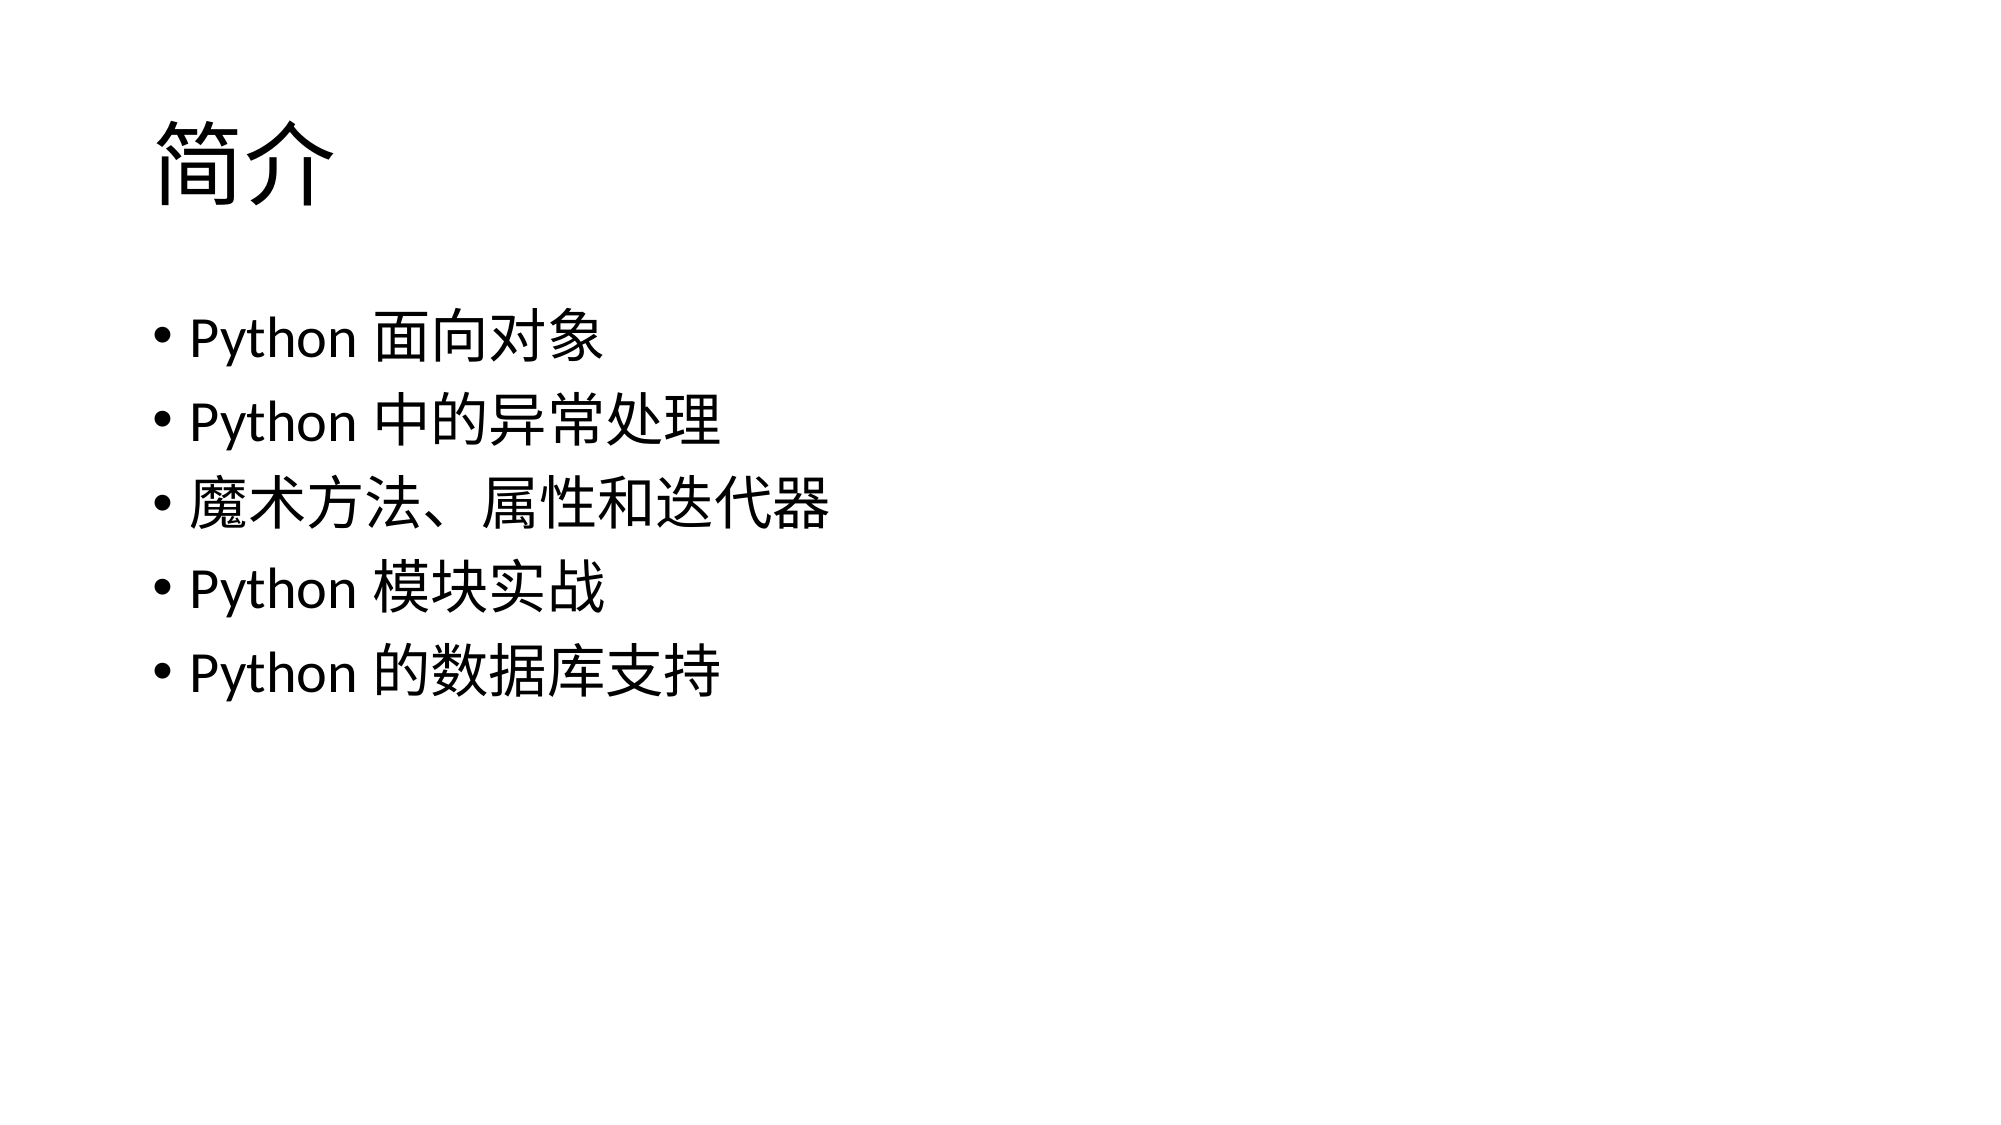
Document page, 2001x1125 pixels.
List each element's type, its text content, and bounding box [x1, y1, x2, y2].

list Python面向对象 Python中的异常处理 魔术方法、属性和迭代器 Python模块实战 Python的数据库支持 [137, 299, 1863, 1014]
title 简介 [137, 59, 1863, 278]
